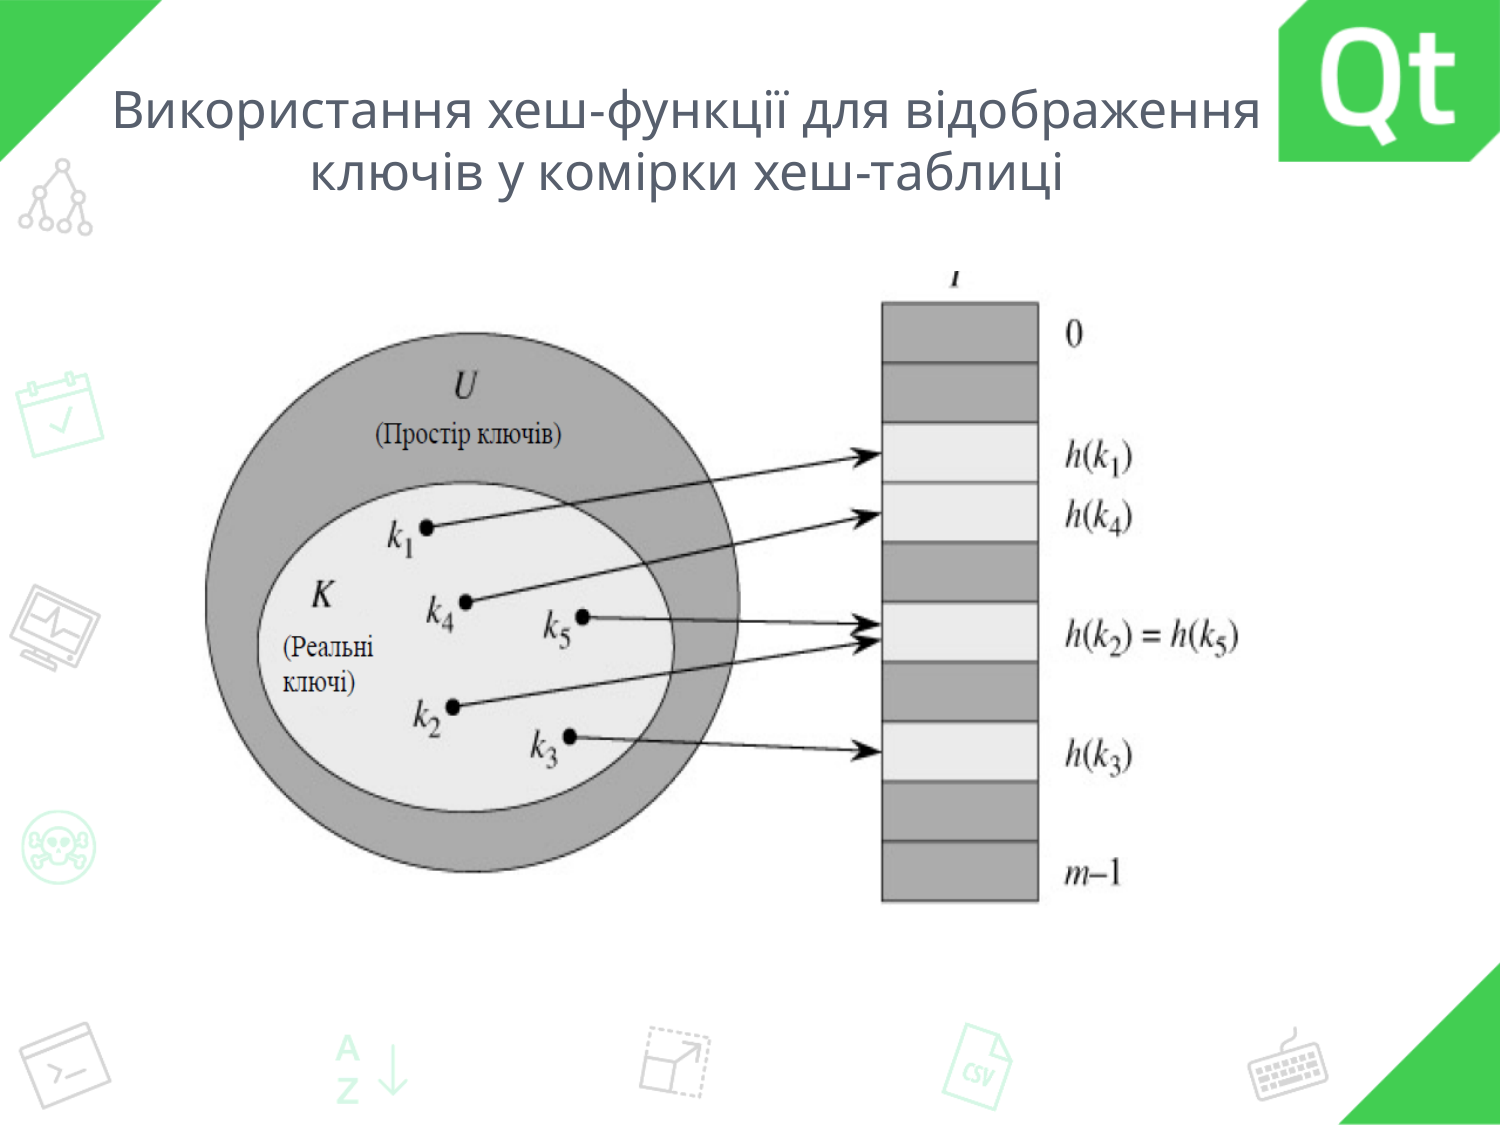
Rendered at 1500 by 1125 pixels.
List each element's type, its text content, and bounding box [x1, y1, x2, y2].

picture [0, 0, 1500, 1125]
title Використання хеш-функції для відображення ключів у комірки хеш-таблиці [75, 45, 1300, 233]
